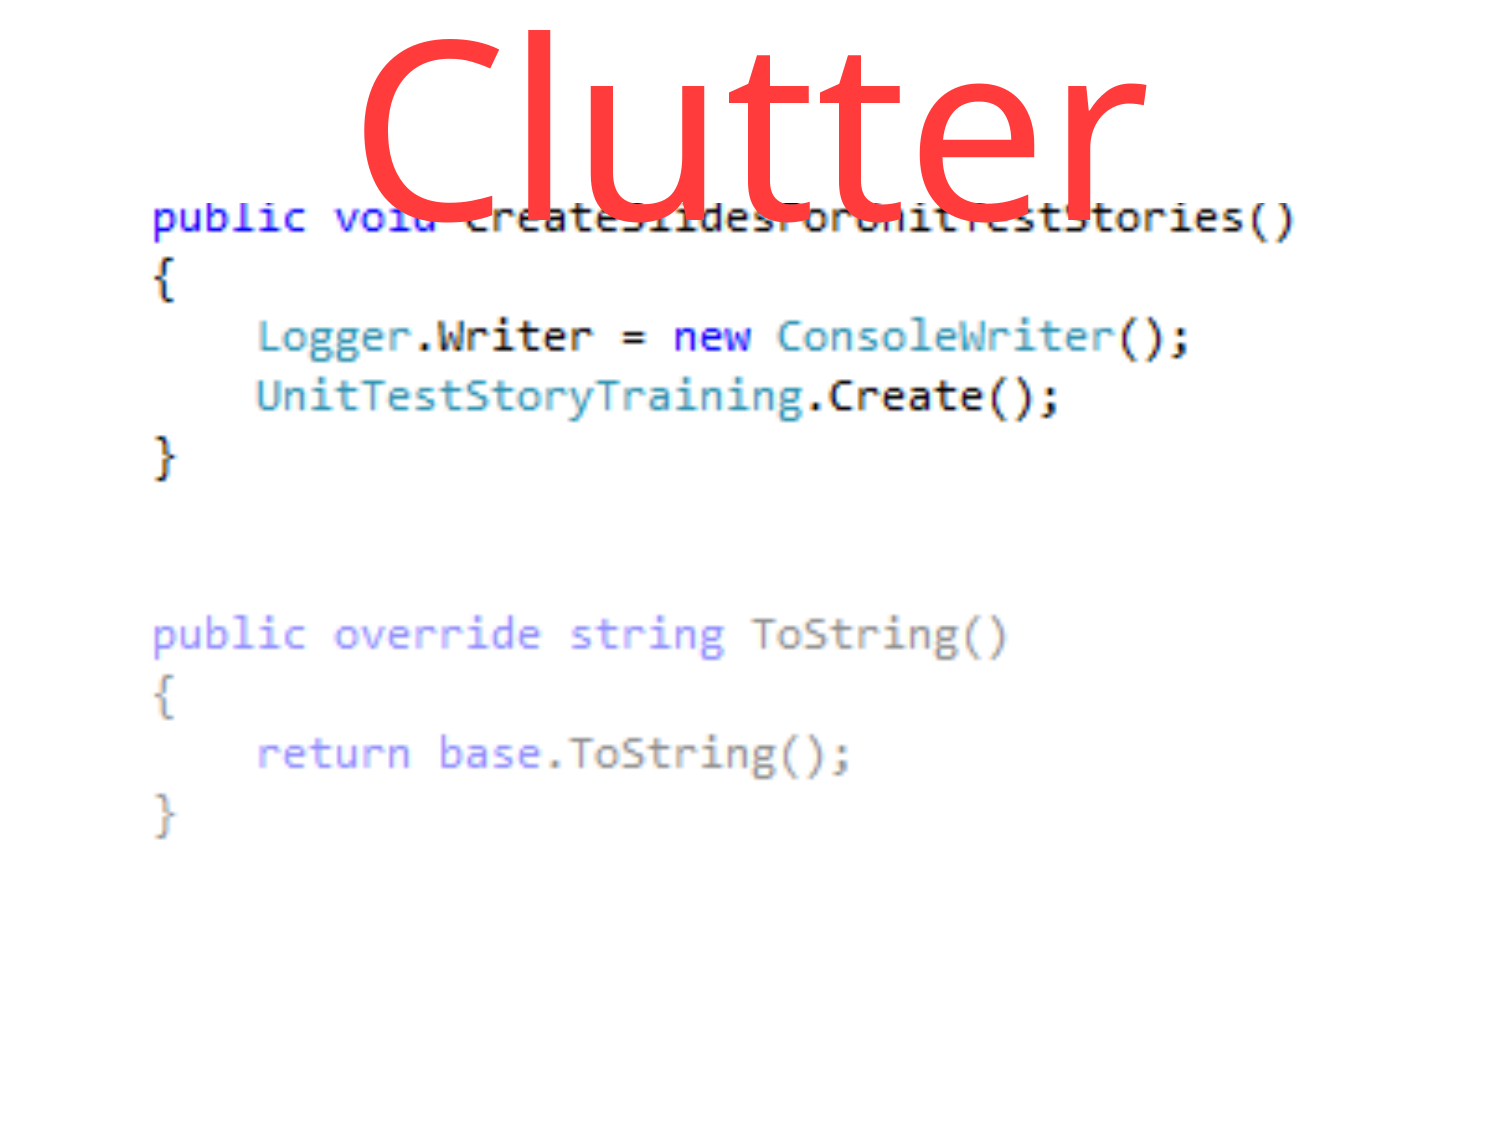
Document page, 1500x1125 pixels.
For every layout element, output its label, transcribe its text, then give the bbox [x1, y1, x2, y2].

picture [0, 203, 1500, 922]
title Clutter [0, 0, 1500, 202]
